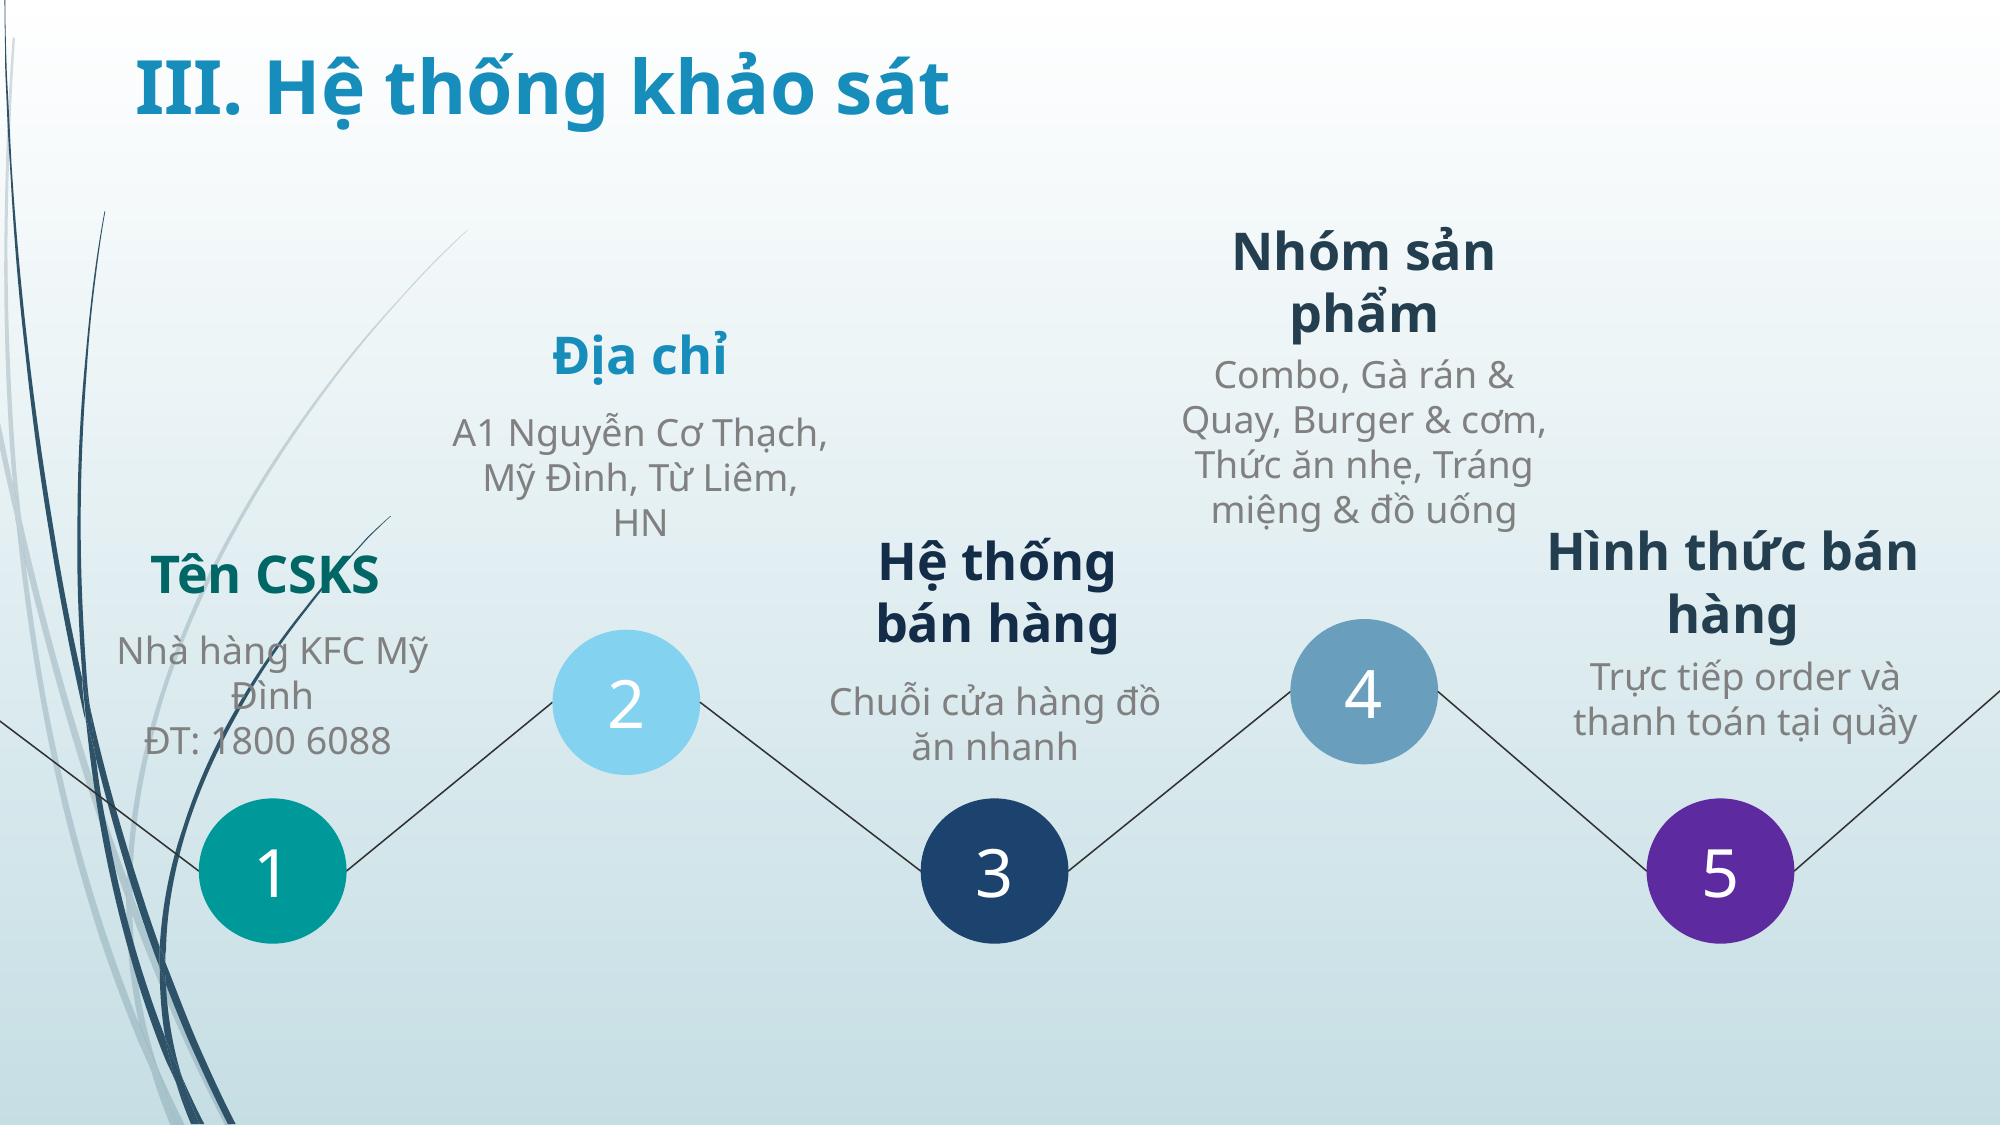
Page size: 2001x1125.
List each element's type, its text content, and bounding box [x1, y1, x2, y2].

text_box 1 [197, 797, 348, 945]
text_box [1529, 511, 1937, 752]
text_box 4 [1289, 617, 1440, 766]
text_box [0, 715, 199, 872]
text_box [1160, 210, 1568, 586]
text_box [791, 520, 1199, 778]
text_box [1068, 691, 1291, 872]
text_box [69, 533, 477, 772]
title III. Hệ thống khảo sát [120, 31, 1846, 250]
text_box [699, 702, 921, 872]
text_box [1437, 691, 1647, 872]
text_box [1794, 690, 2000, 872]
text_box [346, 702, 553, 872]
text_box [437, 314, 845, 553]
text_box 5 [1645, 797, 1796, 945]
text_box 2 [551, 628, 702, 777]
text_box 3 [919, 797, 1070, 945]
